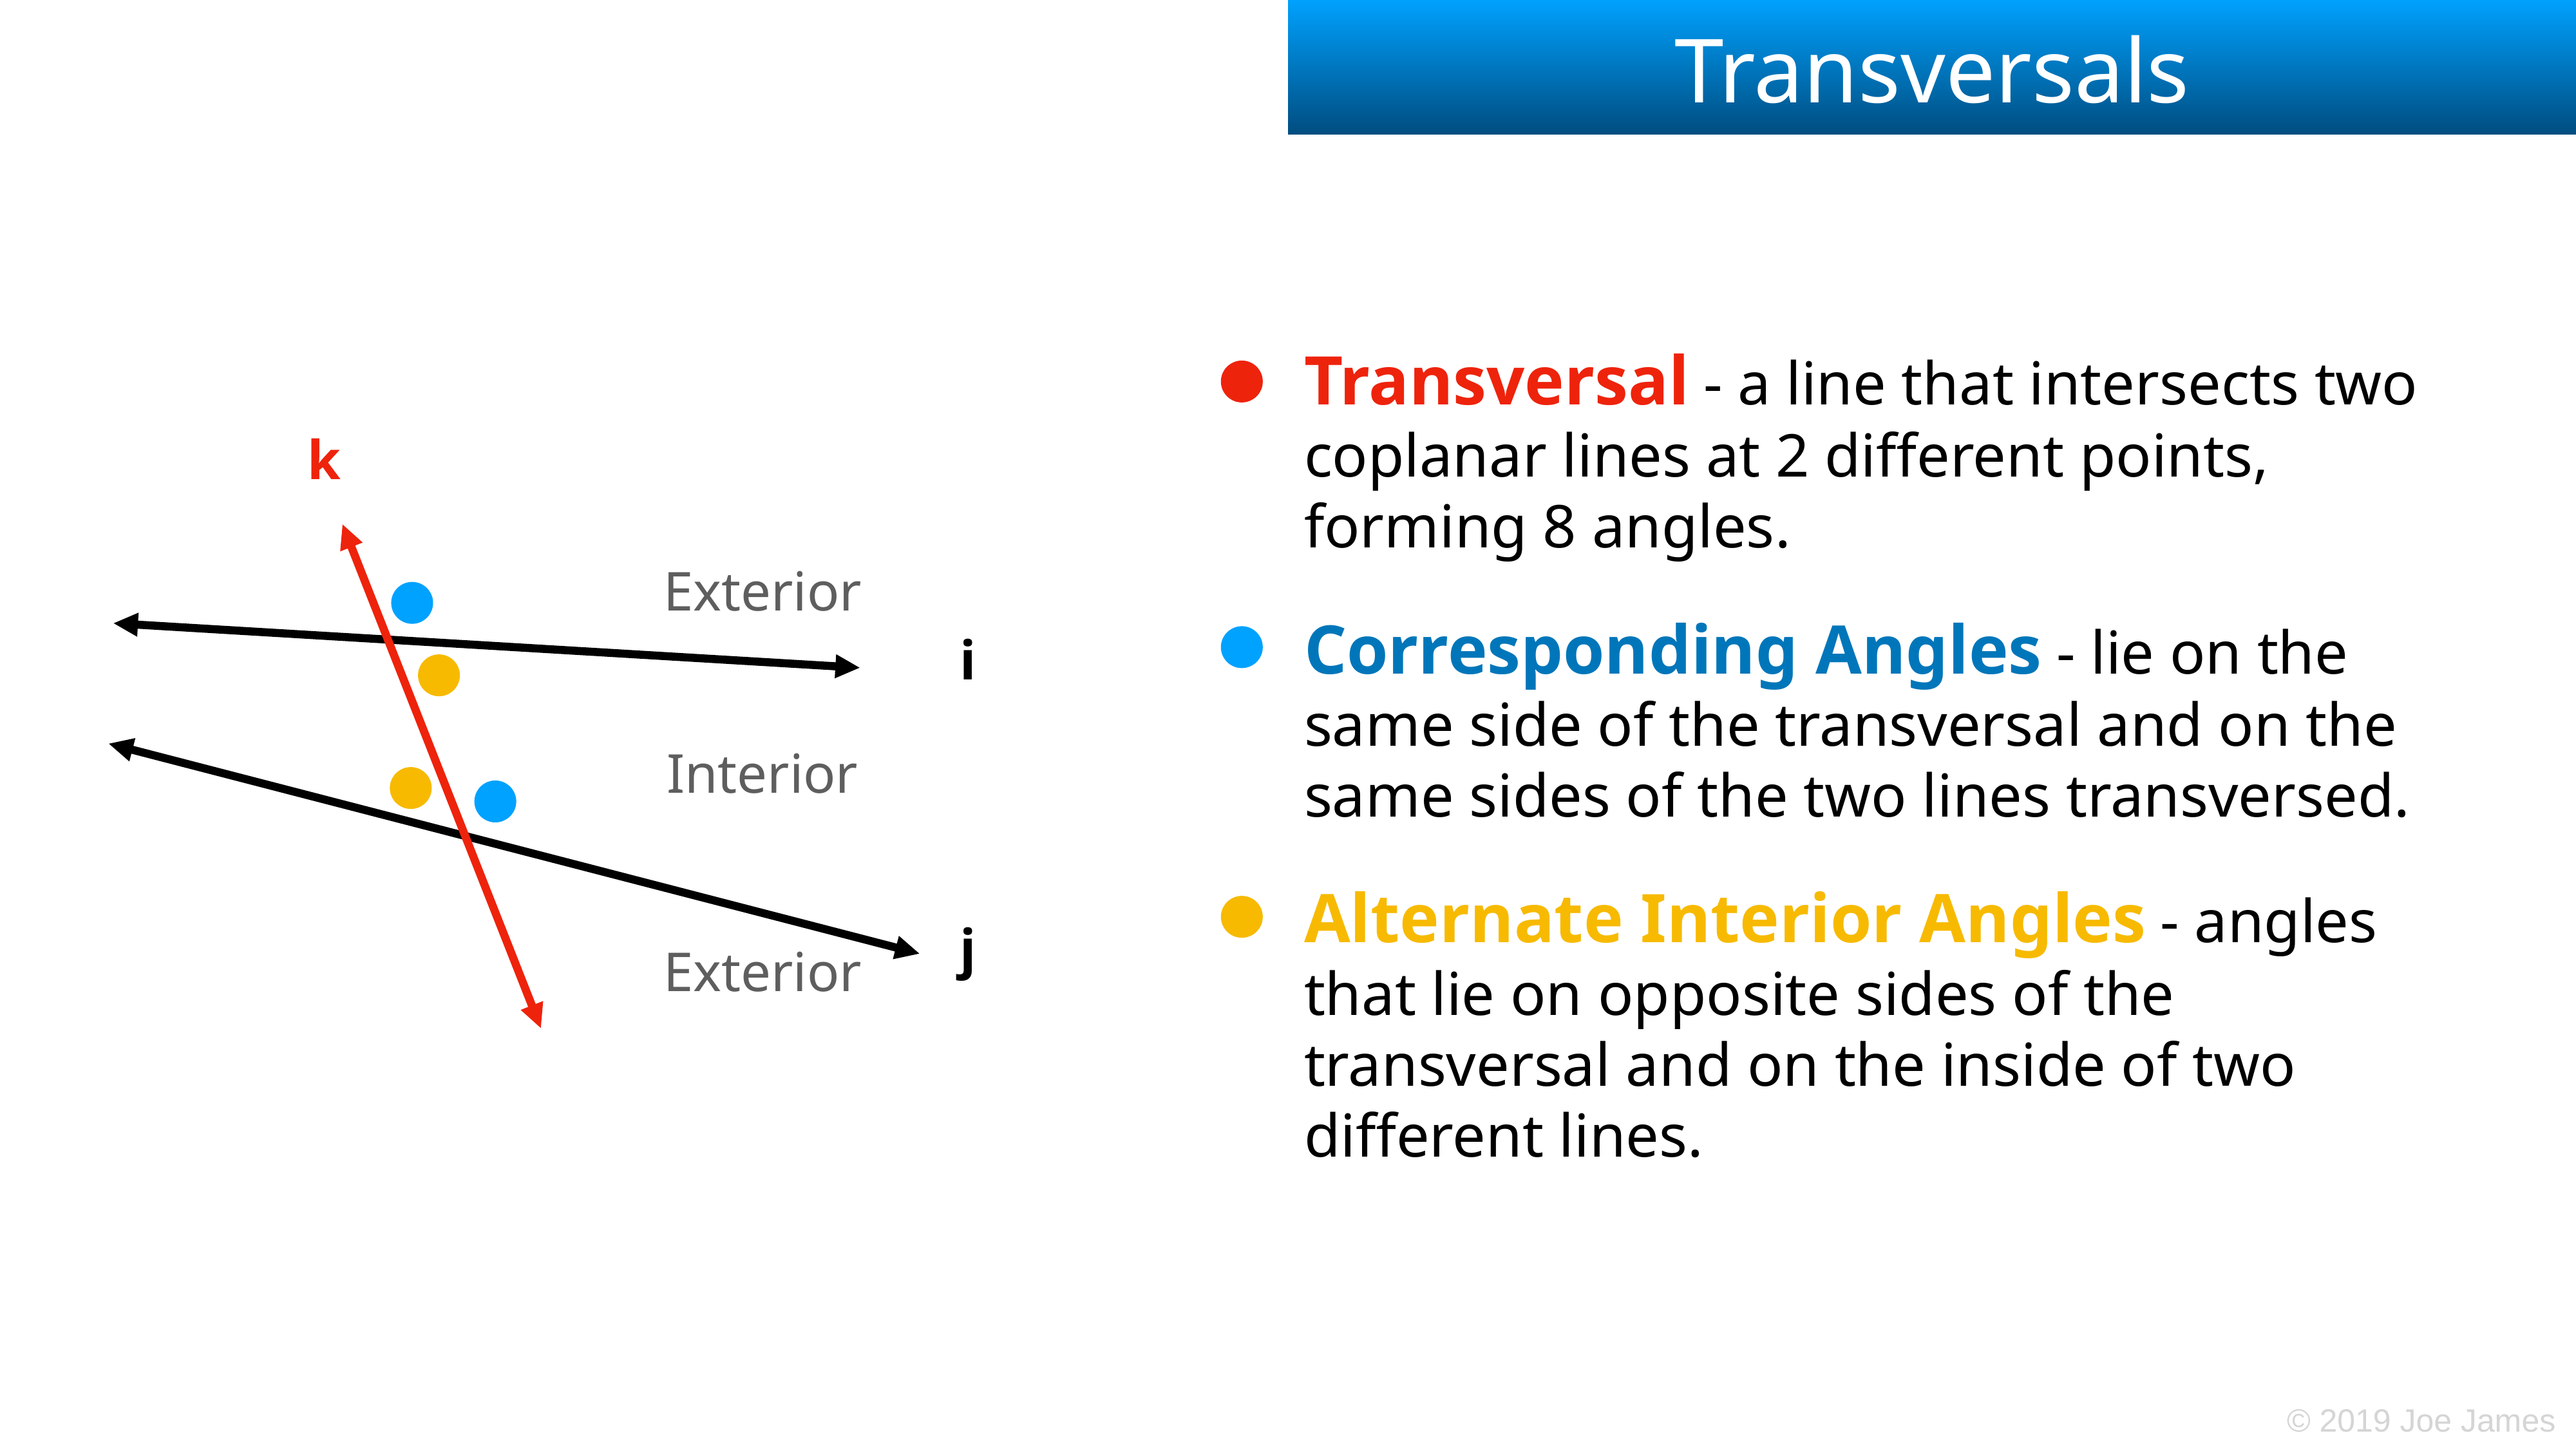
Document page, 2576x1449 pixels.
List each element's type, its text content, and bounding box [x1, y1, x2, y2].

text_box i [954, 620, 981, 696]
text_box j [954, 909, 981, 985]
title Transversals [1287, 0, 2576, 135]
text_box [388, 639, 860, 672]
text_box Transversal - a line that intersects two coplanar lines at 2 different points, forming 8 angles. Corresponding Angles - lie on the same side of the transversal and on the same sides of the two lines transversed. Alternate Interior Angles - angles that lie on opposite sides of the transversal and on the inside of two different lines. [1298, 332, 2448, 1174]
text_box Exterior [658, 552, 867, 627]
text_box [390, 767, 432, 810]
text_box [418, 654, 460, 697]
text_box [867, 940, 920, 956]
text_box Exterior [658, 932, 867, 1008]
text_box [1220, 626, 1263, 668]
text_box [1220, 360, 1263, 402]
text_box [109, 741, 465, 837]
text_box [113, 620, 388, 640]
text_box [391, 582, 433, 624]
text_box k [302, 420, 346, 496]
text_box [474, 780, 516, 823]
text_box [1220, 896, 1263, 938]
text_box Interior [661, 734, 864, 810]
text_box [341, 524, 542, 1028]
